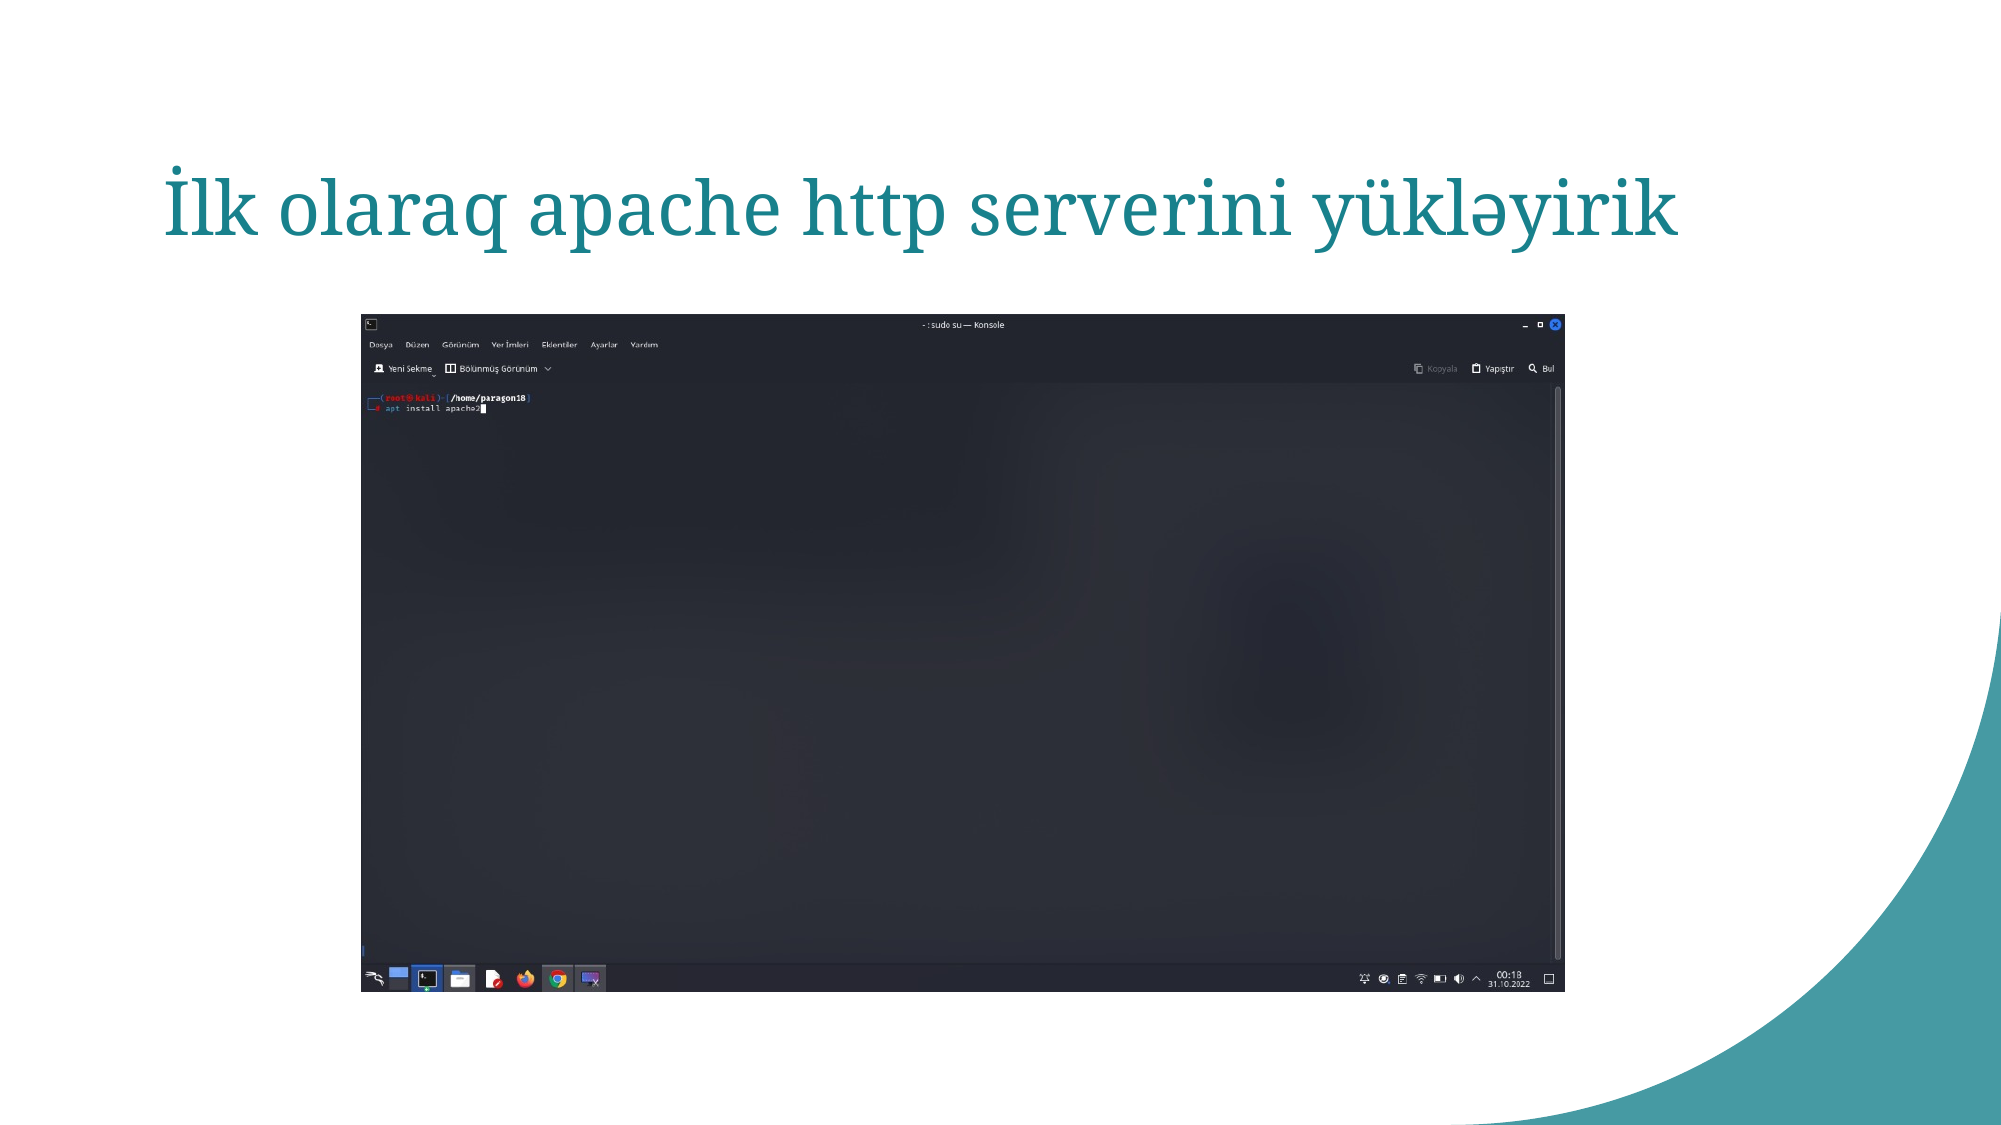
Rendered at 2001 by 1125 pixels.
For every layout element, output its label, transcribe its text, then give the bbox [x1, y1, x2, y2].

title İlk olaraq apache http serverini yükləyirik [148, 96, 1775, 315]
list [361, 314, 1565, 992]
